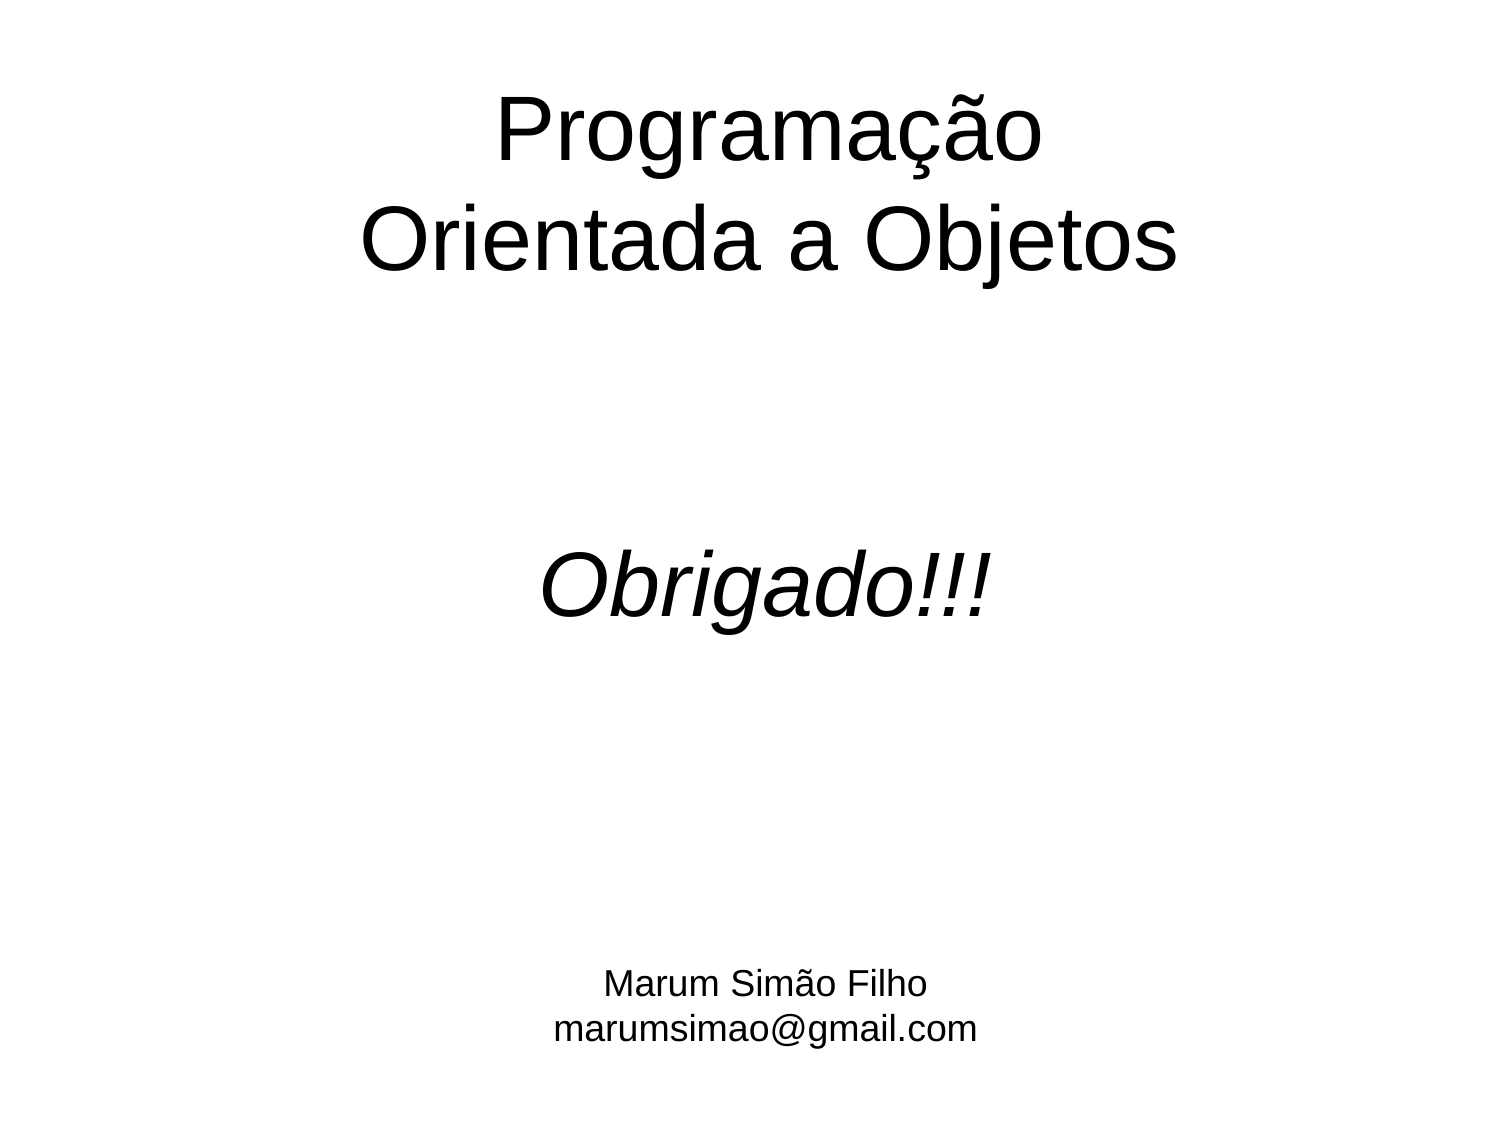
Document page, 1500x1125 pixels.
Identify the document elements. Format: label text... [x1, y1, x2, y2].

text_box Obrigado!!! Marum Simão Filho marumsimao@gmail.com [88, 524, 1443, 1049]
text_box Programação Orientada a Objetos [68, 137, 1471, 297]
